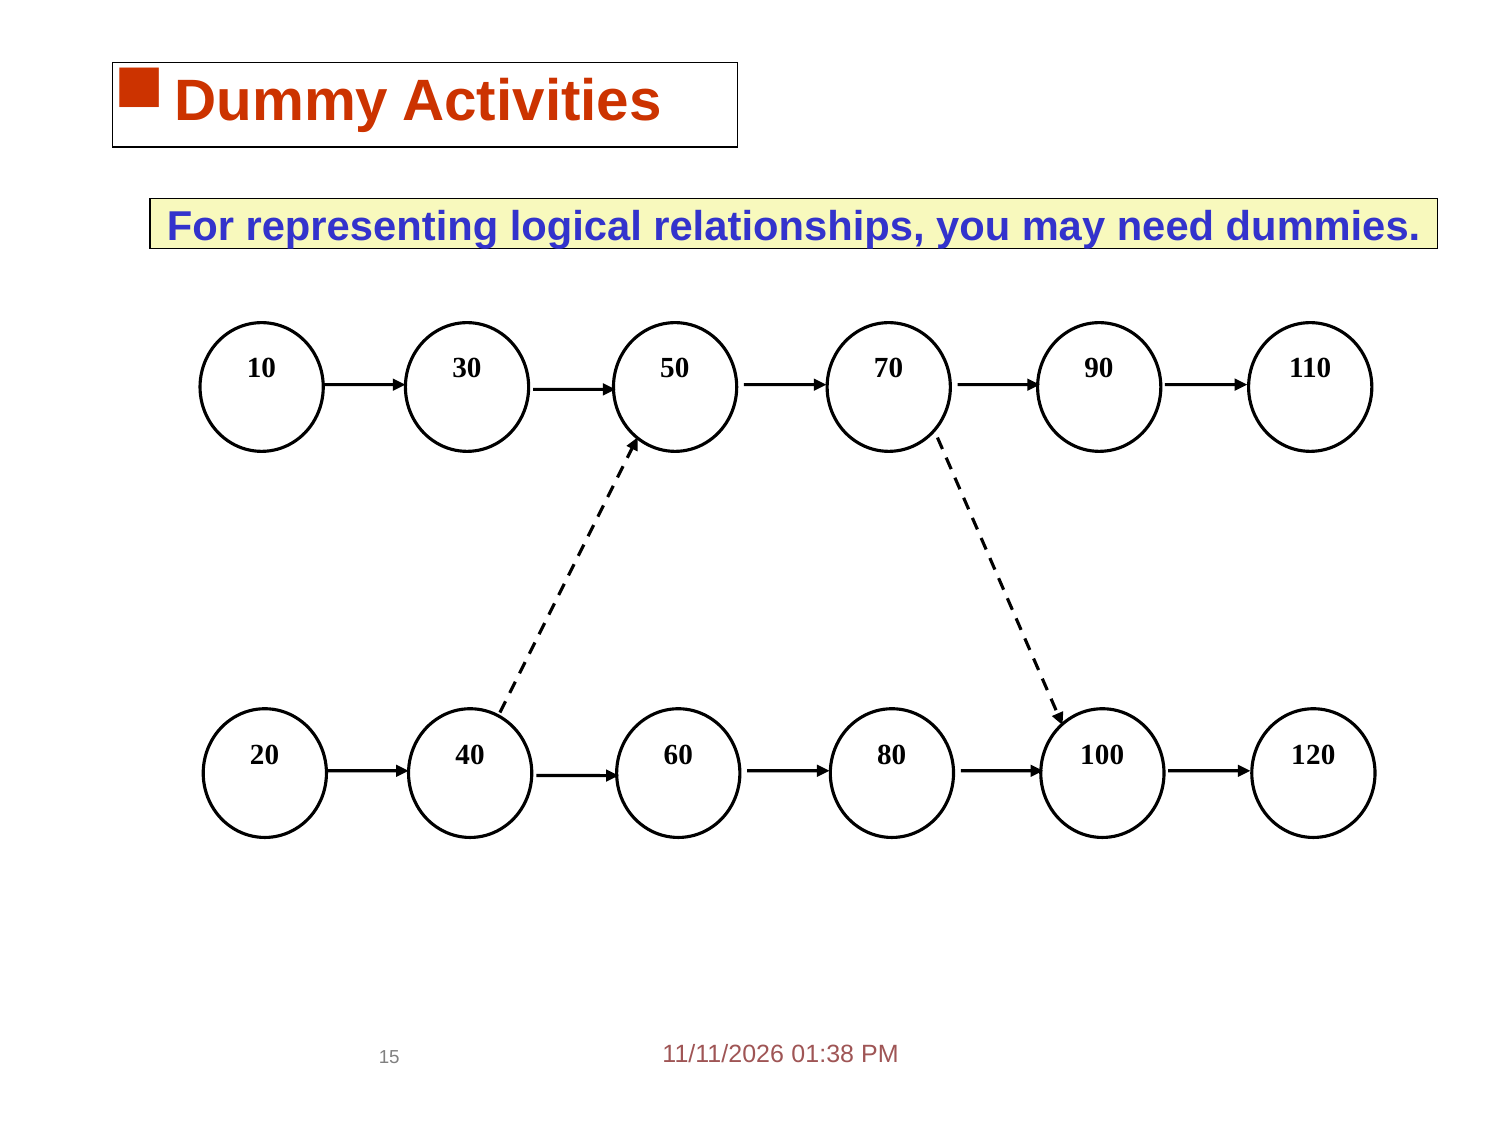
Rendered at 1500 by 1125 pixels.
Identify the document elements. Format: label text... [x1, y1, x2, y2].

text_box For representing logical relationships, you may need dummies. [149, 198, 1438, 249]
slide_number 15 [359, 1044, 419, 1097]
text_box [199, 322, 1376, 838]
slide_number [662, 1037, 914, 1076]
text_box Dummy Activities [112, 62, 738, 148]
